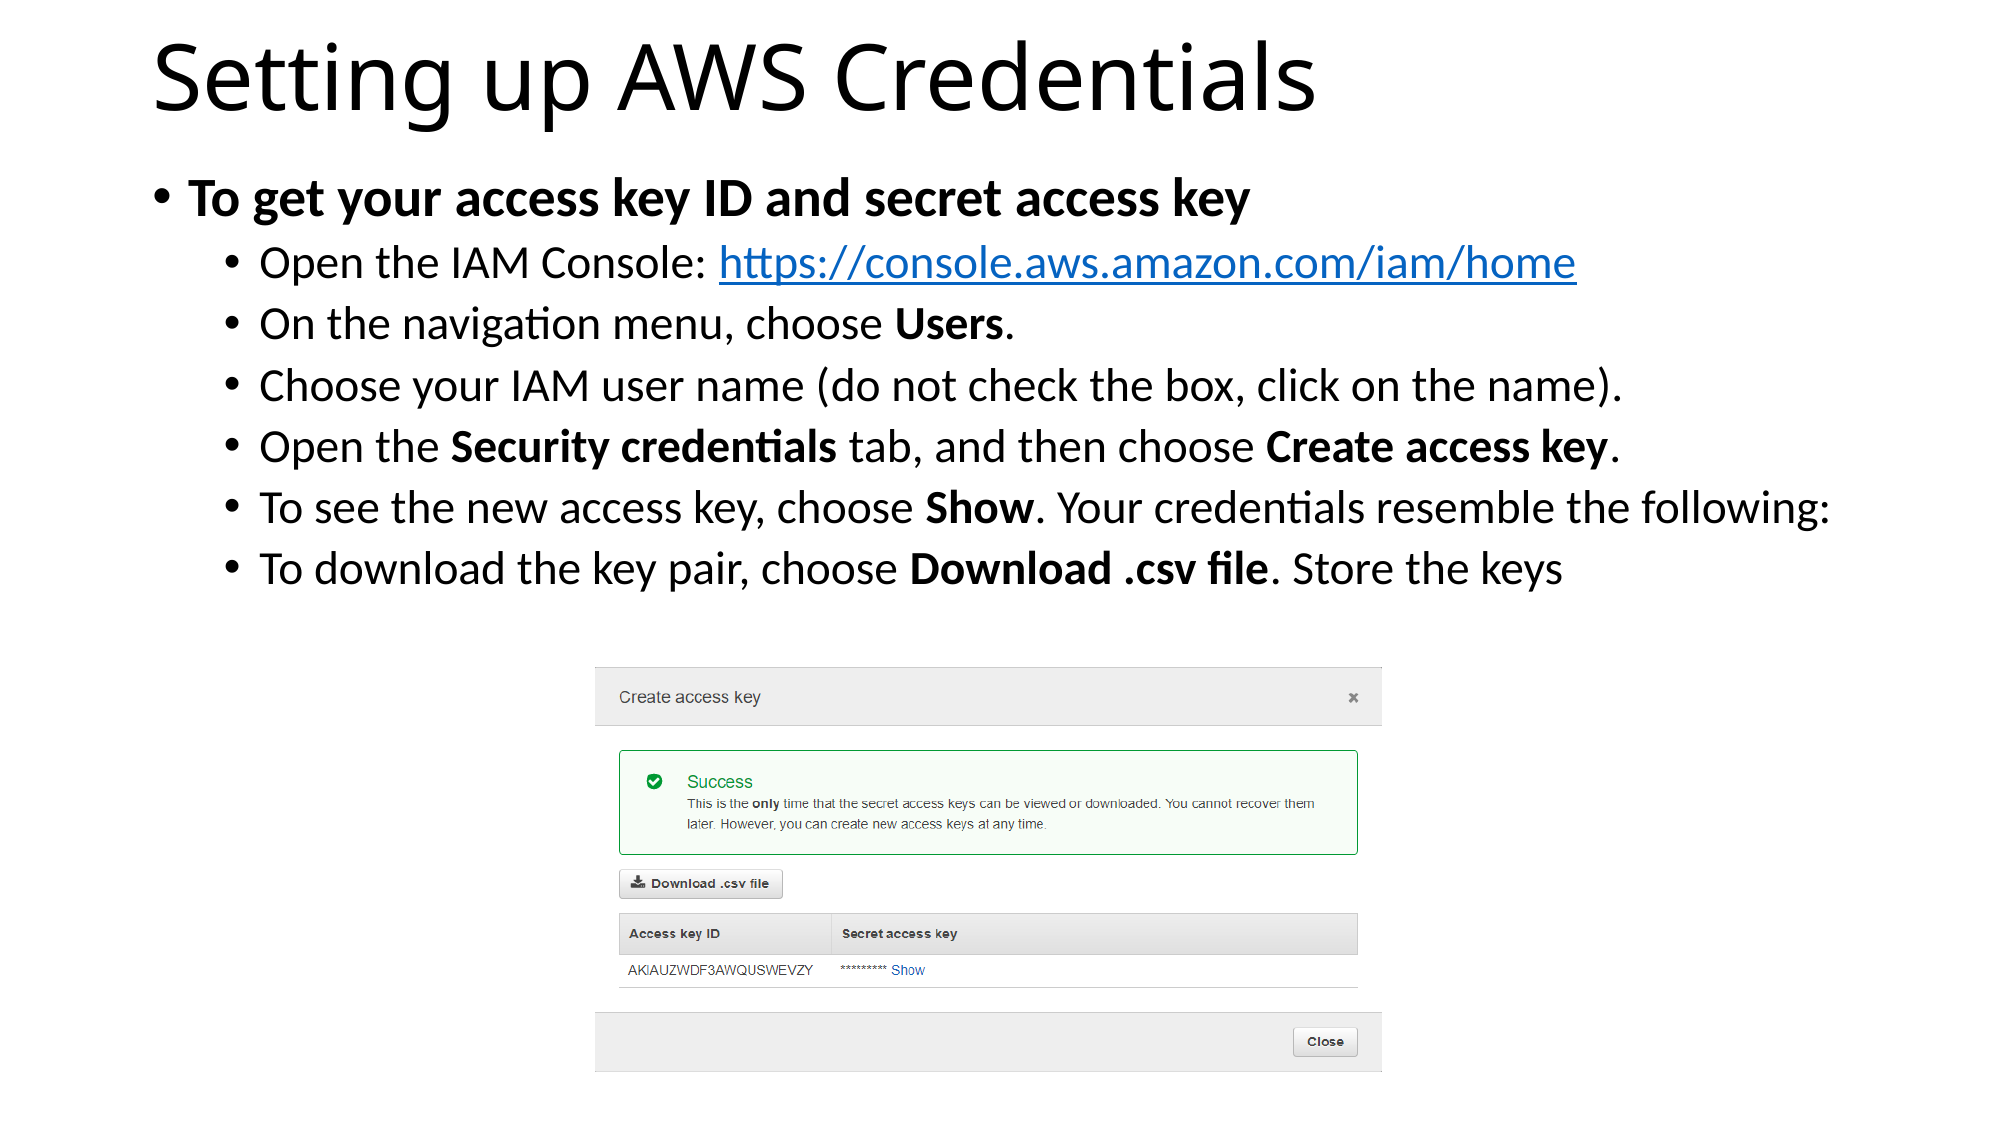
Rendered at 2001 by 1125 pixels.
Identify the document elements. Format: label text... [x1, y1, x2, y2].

picture [595, 667, 1382, 1072]
list To get your access key ID and secret access key Open the IAM Console: https://console.aws.amazon.com/iam/home On the navigation menu, choose Users. Choose your IAM user name (do not check the box, click on the name). Open the Security credentials tab, and then choose Create access key. To see the new access key, choose Show. Your credentials resemble the following: To download the key pair, choose Download .csv file. Store the keys [137, 161, 1863, 642]
title Setting up AWS Credentials [137, 0, 1863, 161]
